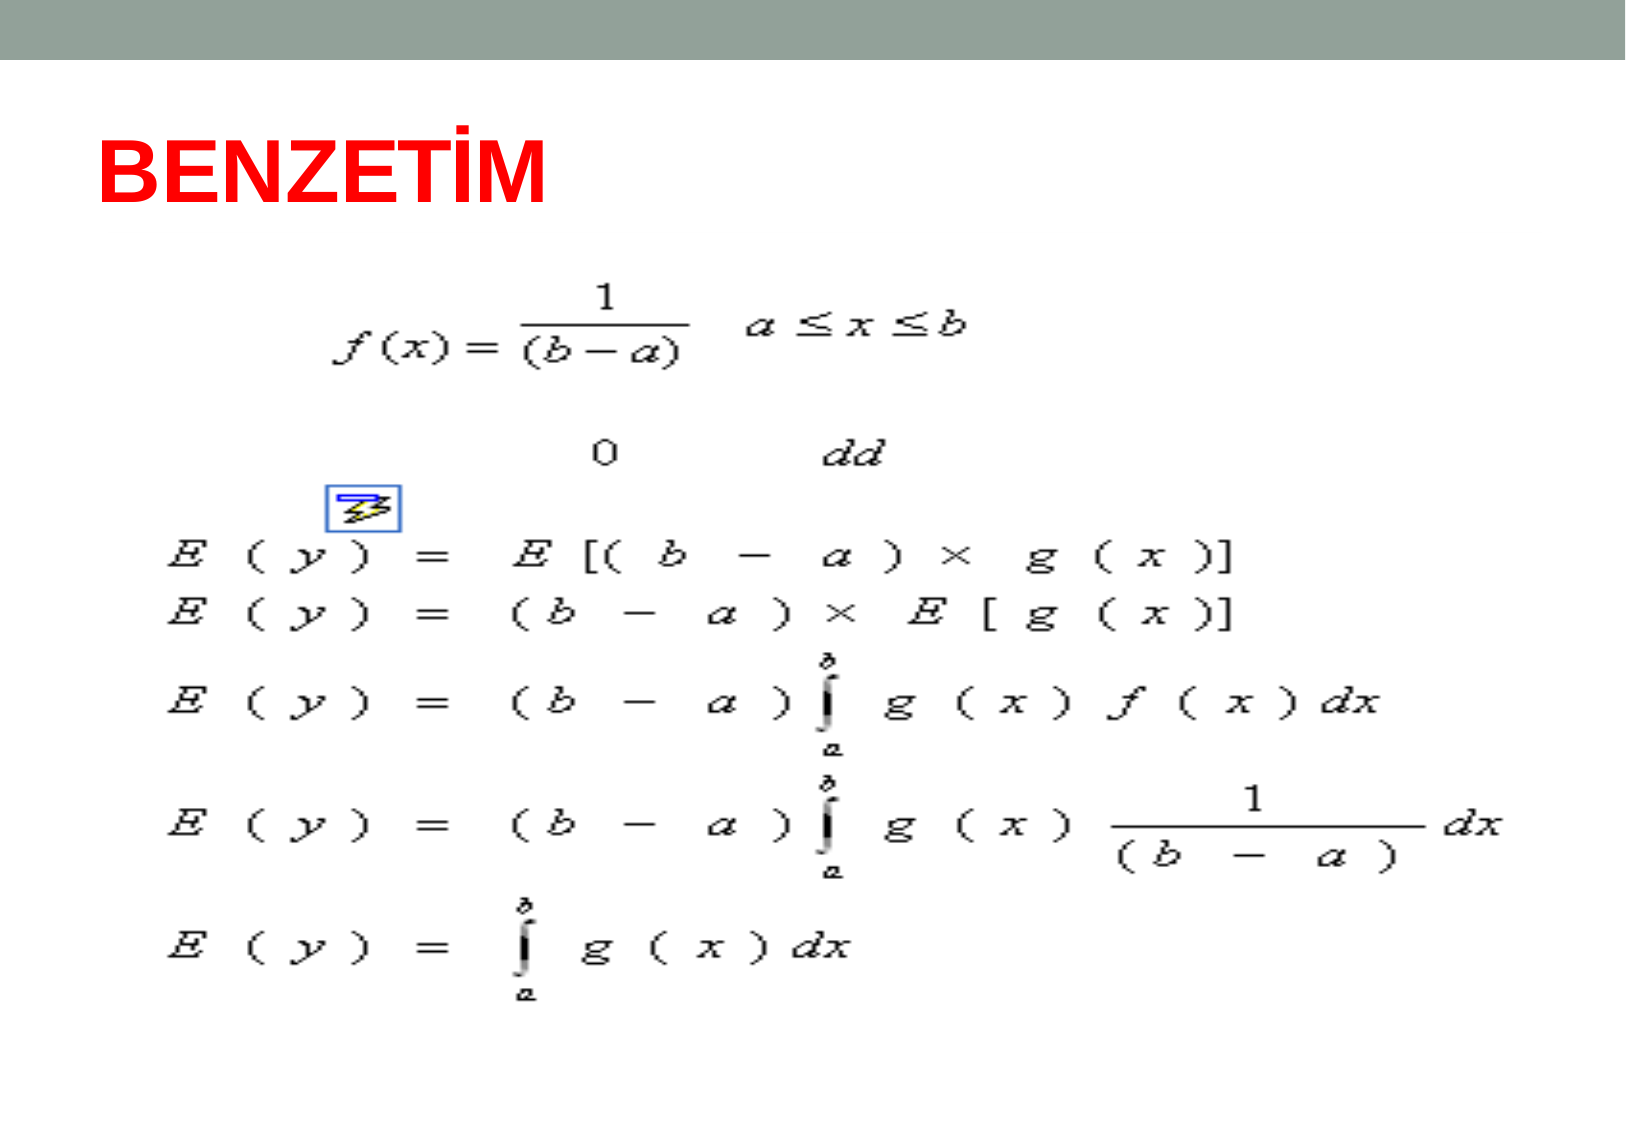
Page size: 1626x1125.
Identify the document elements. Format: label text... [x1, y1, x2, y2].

title BENZETİM [94, 96, 1531, 301]
text_box [108, 231, 1542, 1083]
